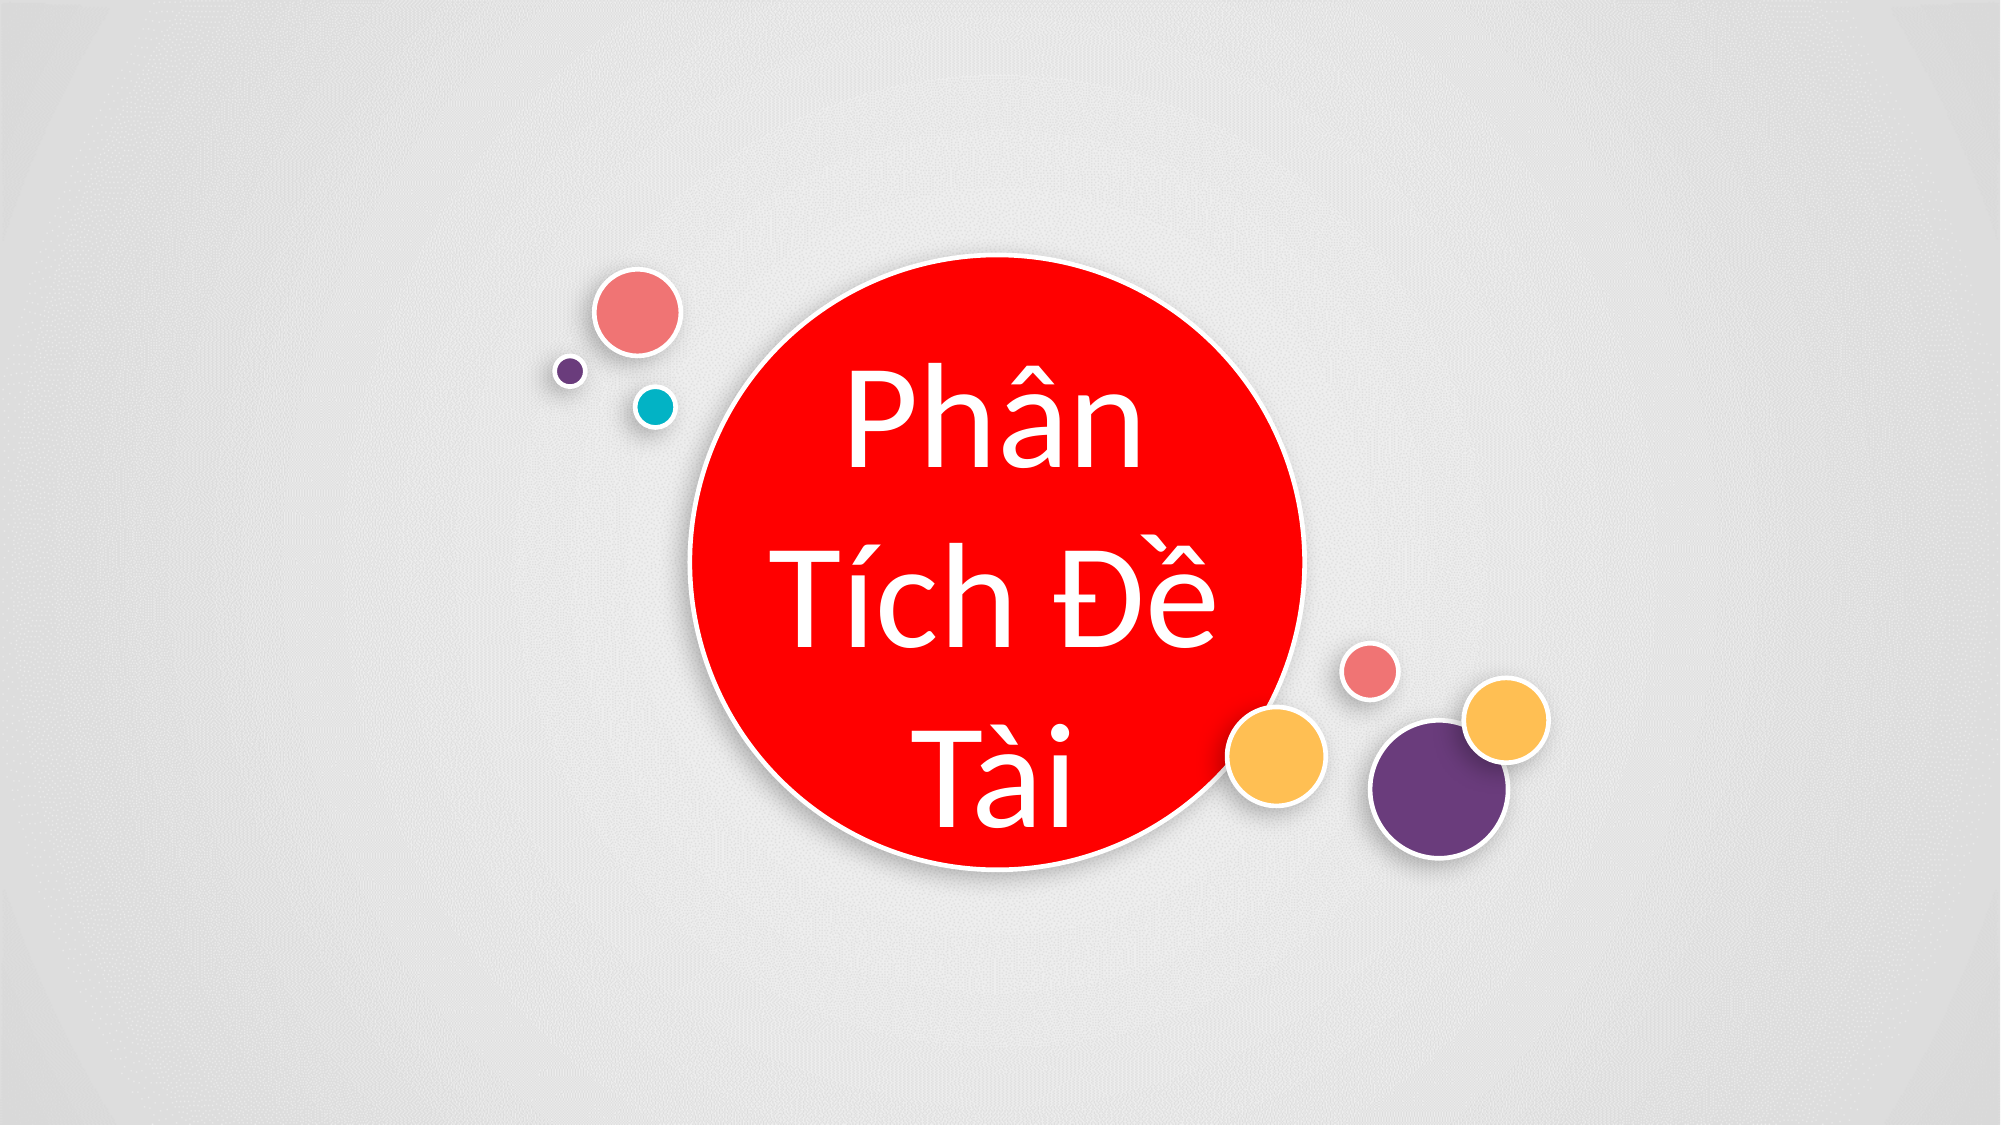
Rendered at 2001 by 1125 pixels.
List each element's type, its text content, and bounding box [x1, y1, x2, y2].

text_box [553, 354, 587, 388]
text_box [821, 253, 1174, 309]
text_box [1301, 712, 1327, 801]
text_box [1369, 719, 1510, 860]
picture [0, 0, 2001, 1125]
text_box [1462, 676, 1550, 764]
text_box [1340, 642, 1400, 702]
text_box [1301, 508, 1306, 616]
text_box Phân Tích Đề Tài [688, 309, 1301, 865]
text_box [937, 865, 1057, 871]
text_box [634, 385, 677, 429]
text_box [593, 268, 682, 357]
